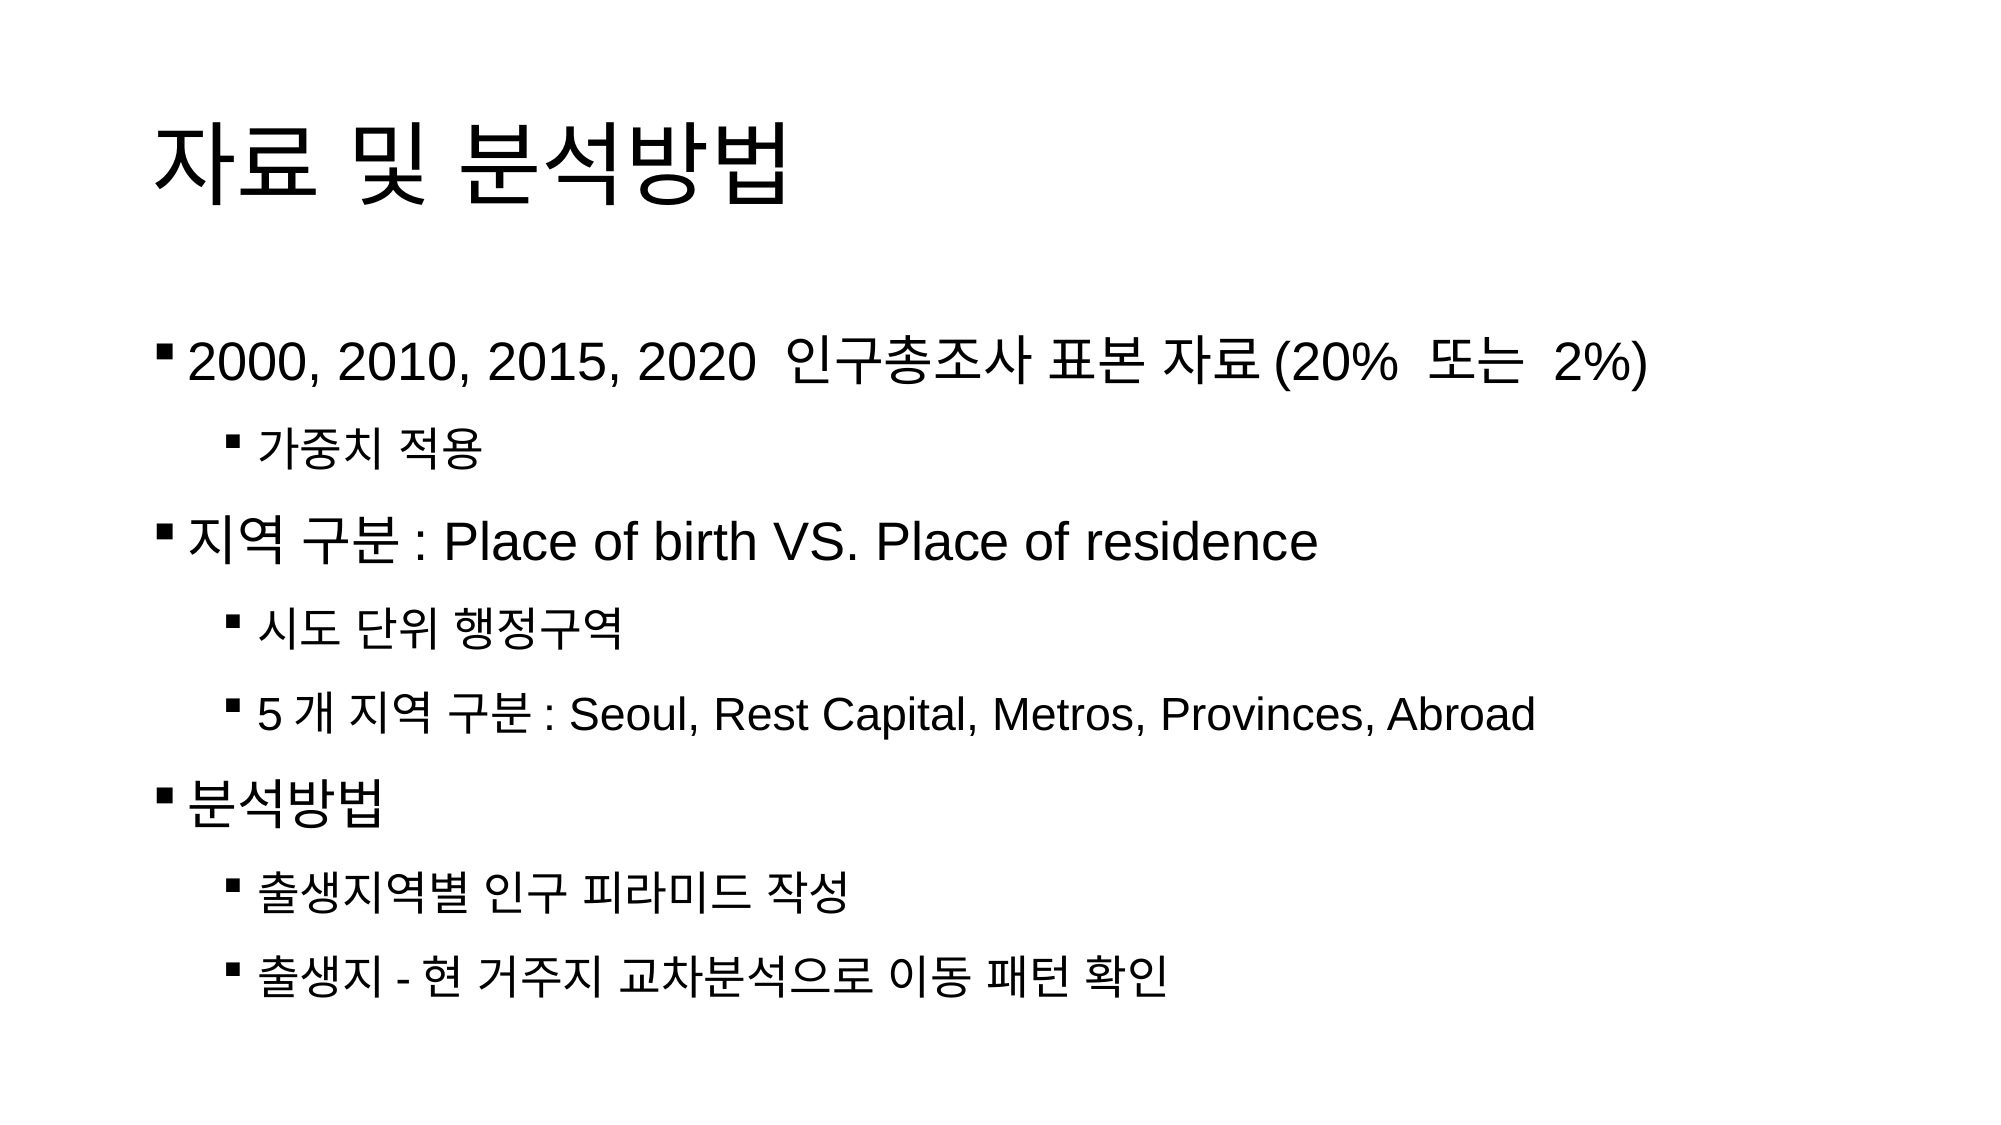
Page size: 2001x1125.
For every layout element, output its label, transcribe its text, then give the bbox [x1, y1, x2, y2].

title 자료 및 분석방법 [137, 59, 1863, 278]
list 2000, 2010, 2015, 2020 인구총조사 표본 자료(20% 또는 2%) 가중치 적용 지역 구분: Place of birth VS. Place of residence 시도 단위 행정구역 5개 지역 구분: Seoul, Rest Capital, Metros, Provinces, Abroad 분석방법 출생지역별 인구 피라미드 작성 출생지-현 거주지 교차분석으로 이동 패턴 확인 [137, 299, 1863, 1014]
